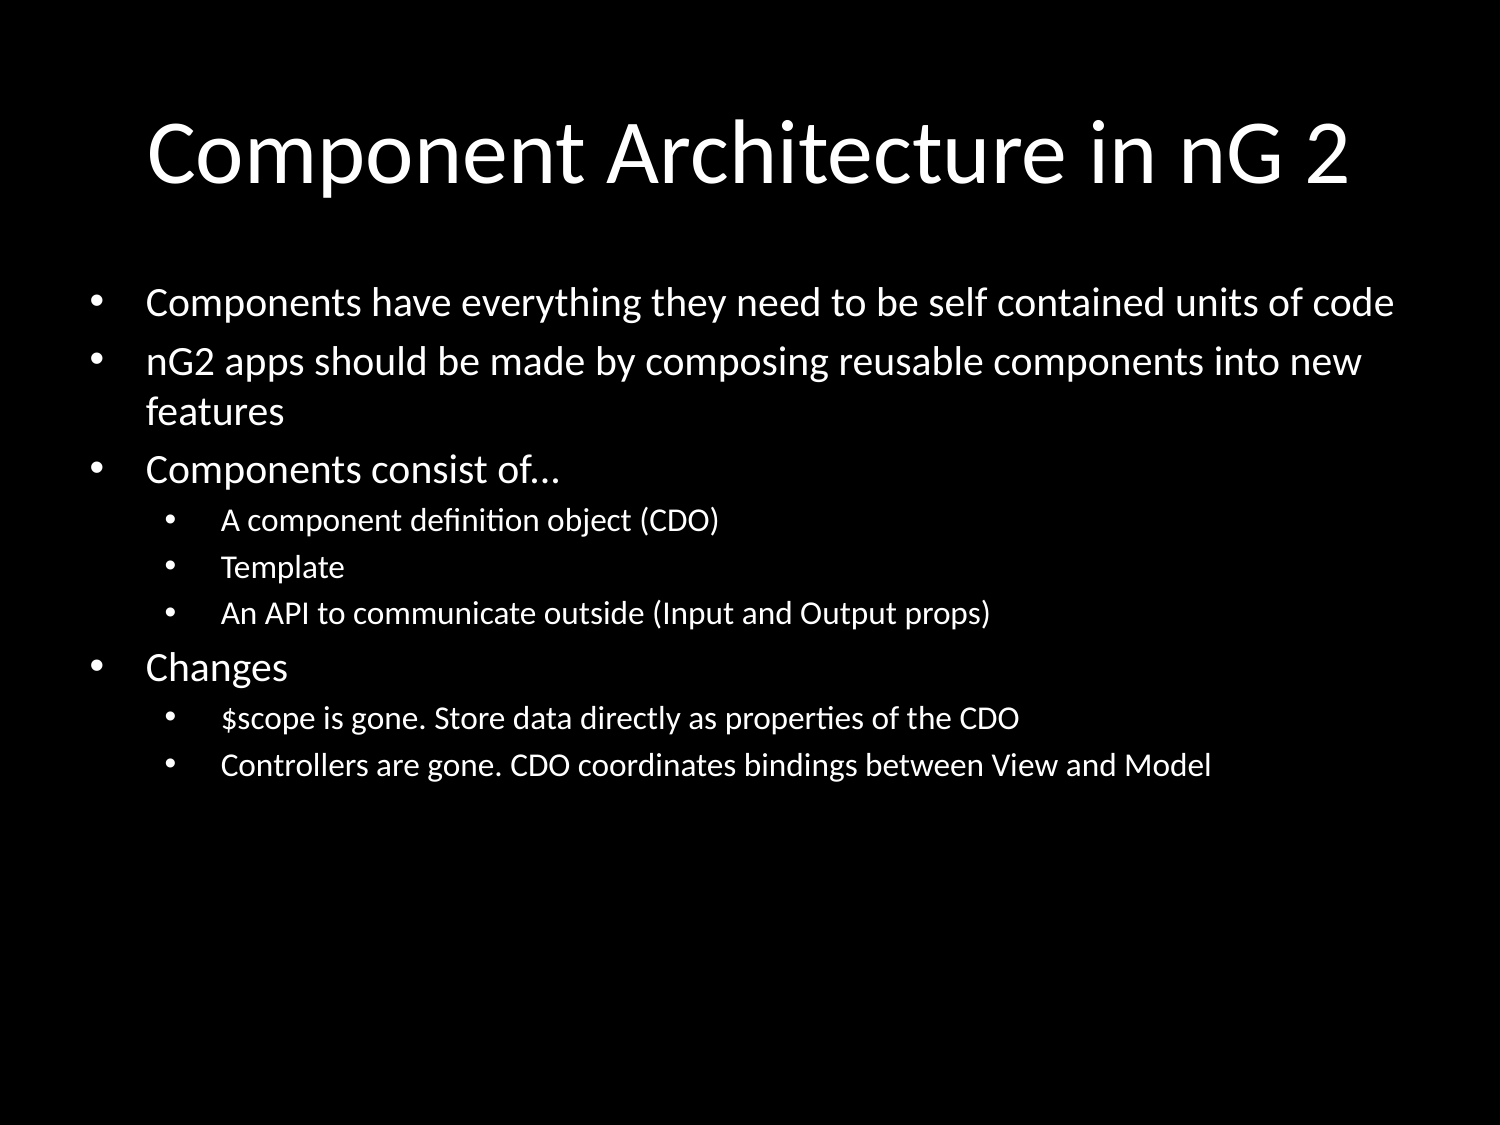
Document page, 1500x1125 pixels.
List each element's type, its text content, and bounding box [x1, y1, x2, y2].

title Component Architecture in nG 2 [112, 26, 1388, 267]
subtitle Components have everything they need to be self contained units of code nG2 apps should be made by composing reusable components into new features Components consist of... A component definition object (CDO) Template An API to communicate outside (Input and Output props) Changes $scope is gone. Store data directly as properties of the CDO Controllers are gone. CDO coordinates bindings between View and Model [74, 267, 1448, 1024]
